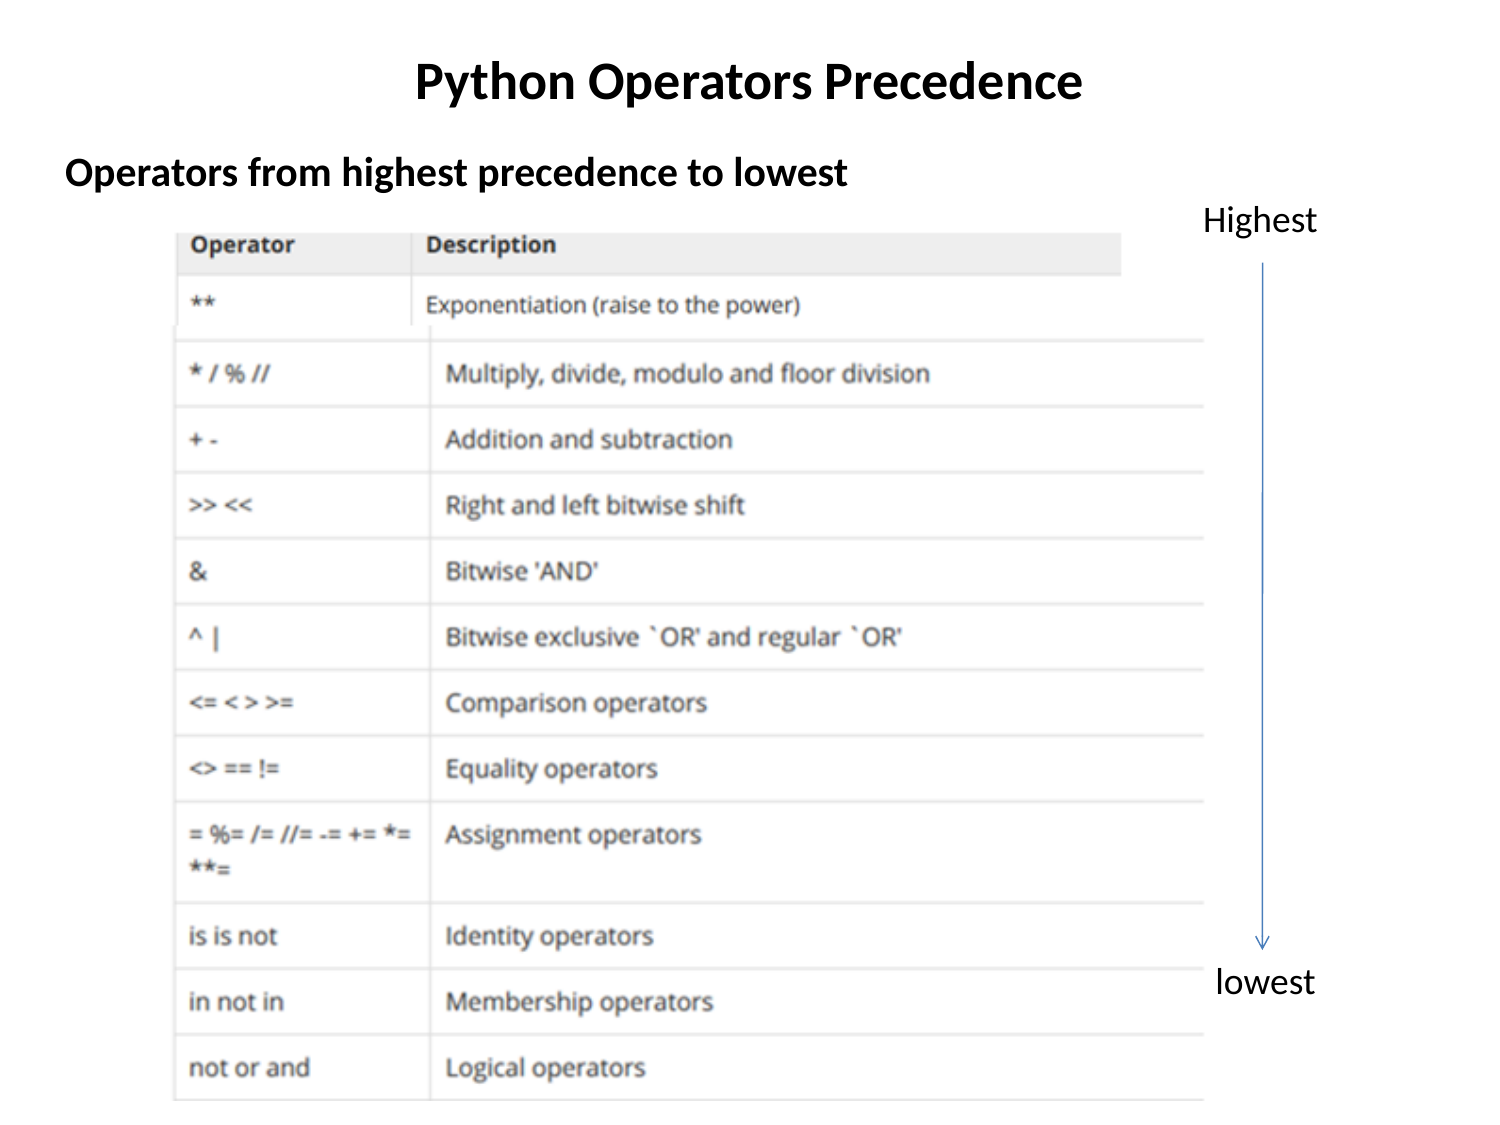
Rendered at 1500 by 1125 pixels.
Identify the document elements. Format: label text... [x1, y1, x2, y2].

list Operators from highest precedence to lowest [50, 137, 1400, 213]
picture [162, 224, 1263, 1102]
text_box Highest [1188, 187, 1333, 248]
title Python Operators Precedence [75, 37, 1425, 118]
text_box lowest [1266, 949, 1331, 1010]
